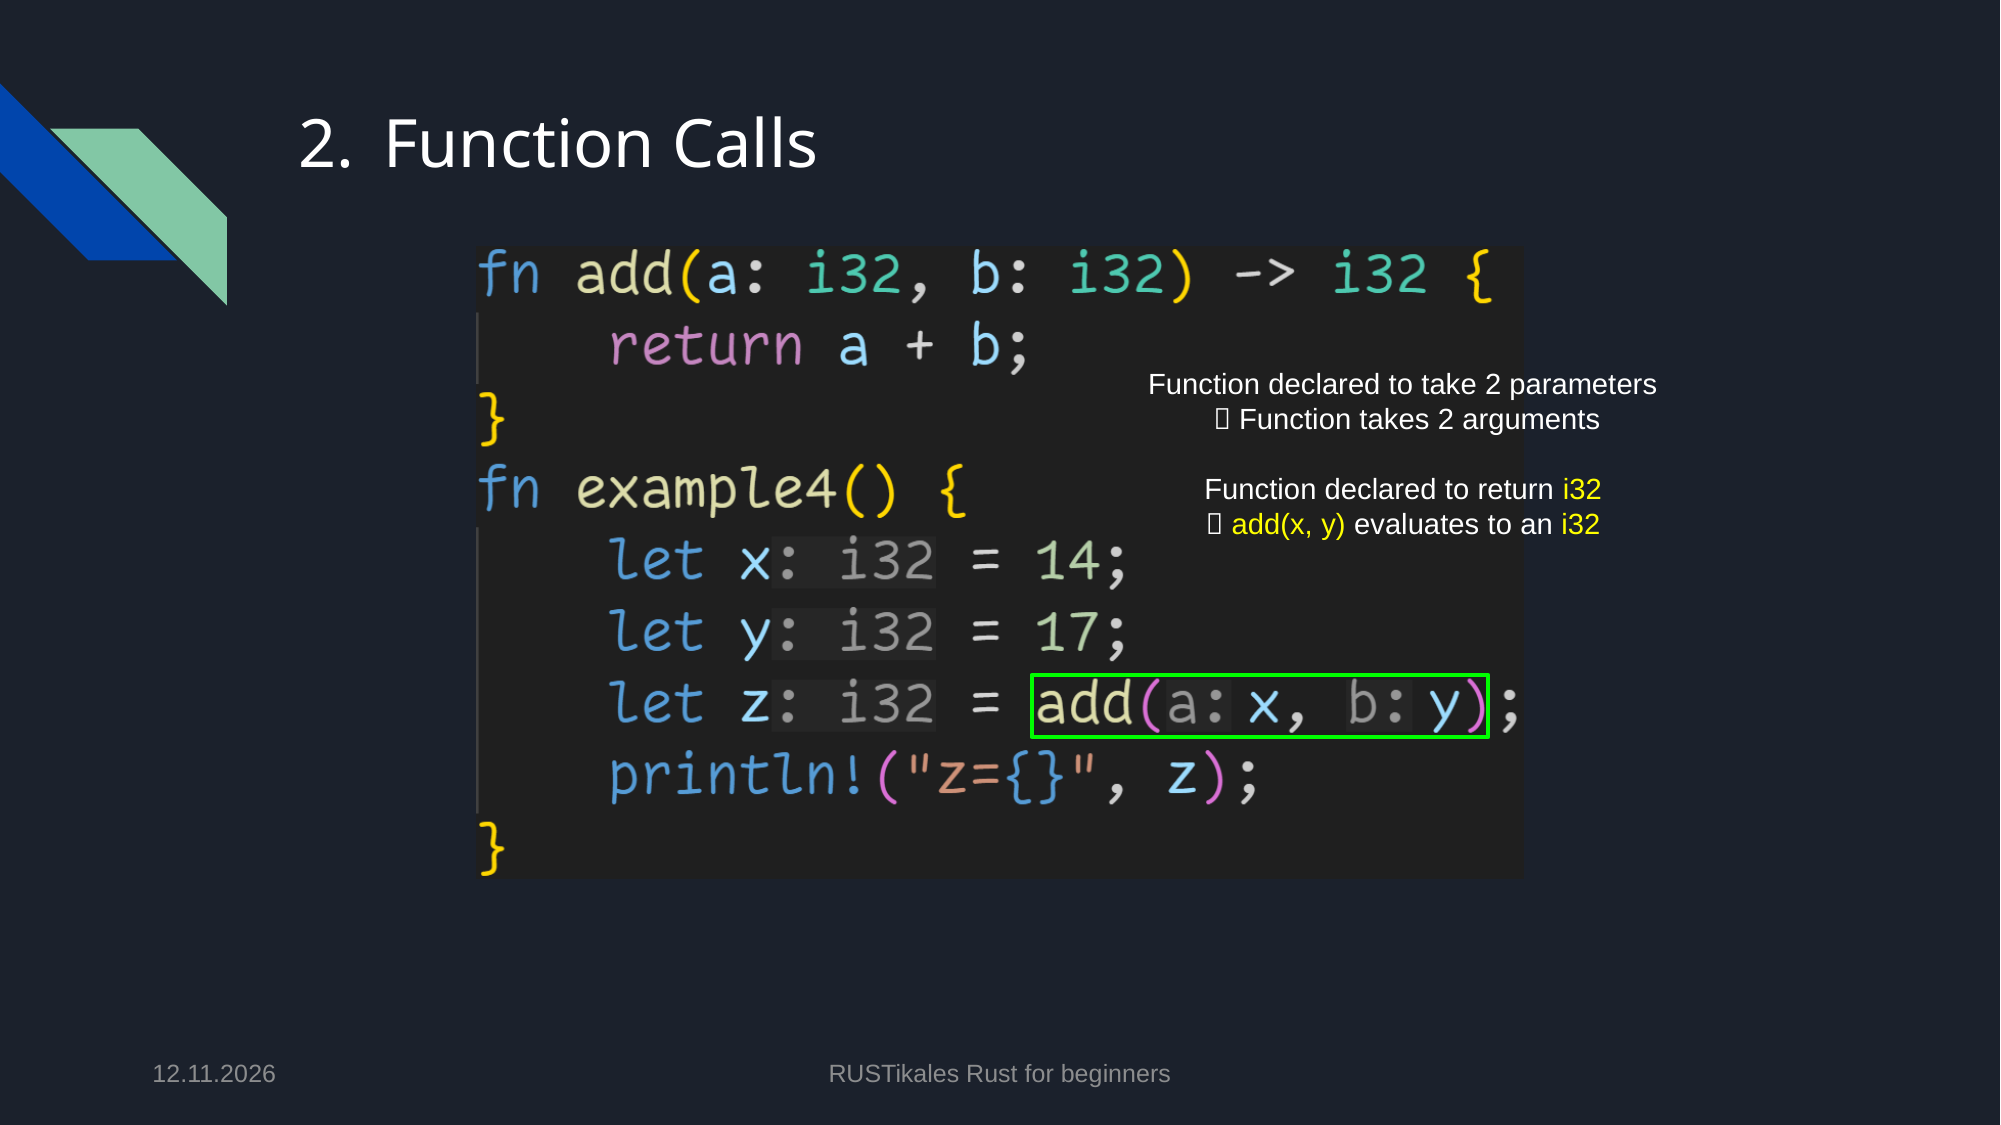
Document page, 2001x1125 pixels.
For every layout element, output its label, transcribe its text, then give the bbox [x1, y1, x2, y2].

text_box Function declared to take 2 parameters  Function takes 2 arguments Function declared to return i32  add(x, y) evaluates to an i32 [1527, 358, 1673, 548]
footer RUSTikales Rust for beginners [662, 1042, 1338, 1103]
picture [476, 245, 1524, 879]
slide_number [137, 1042, 588, 1103]
title Function Calls [283, 86, 1824, 287]
